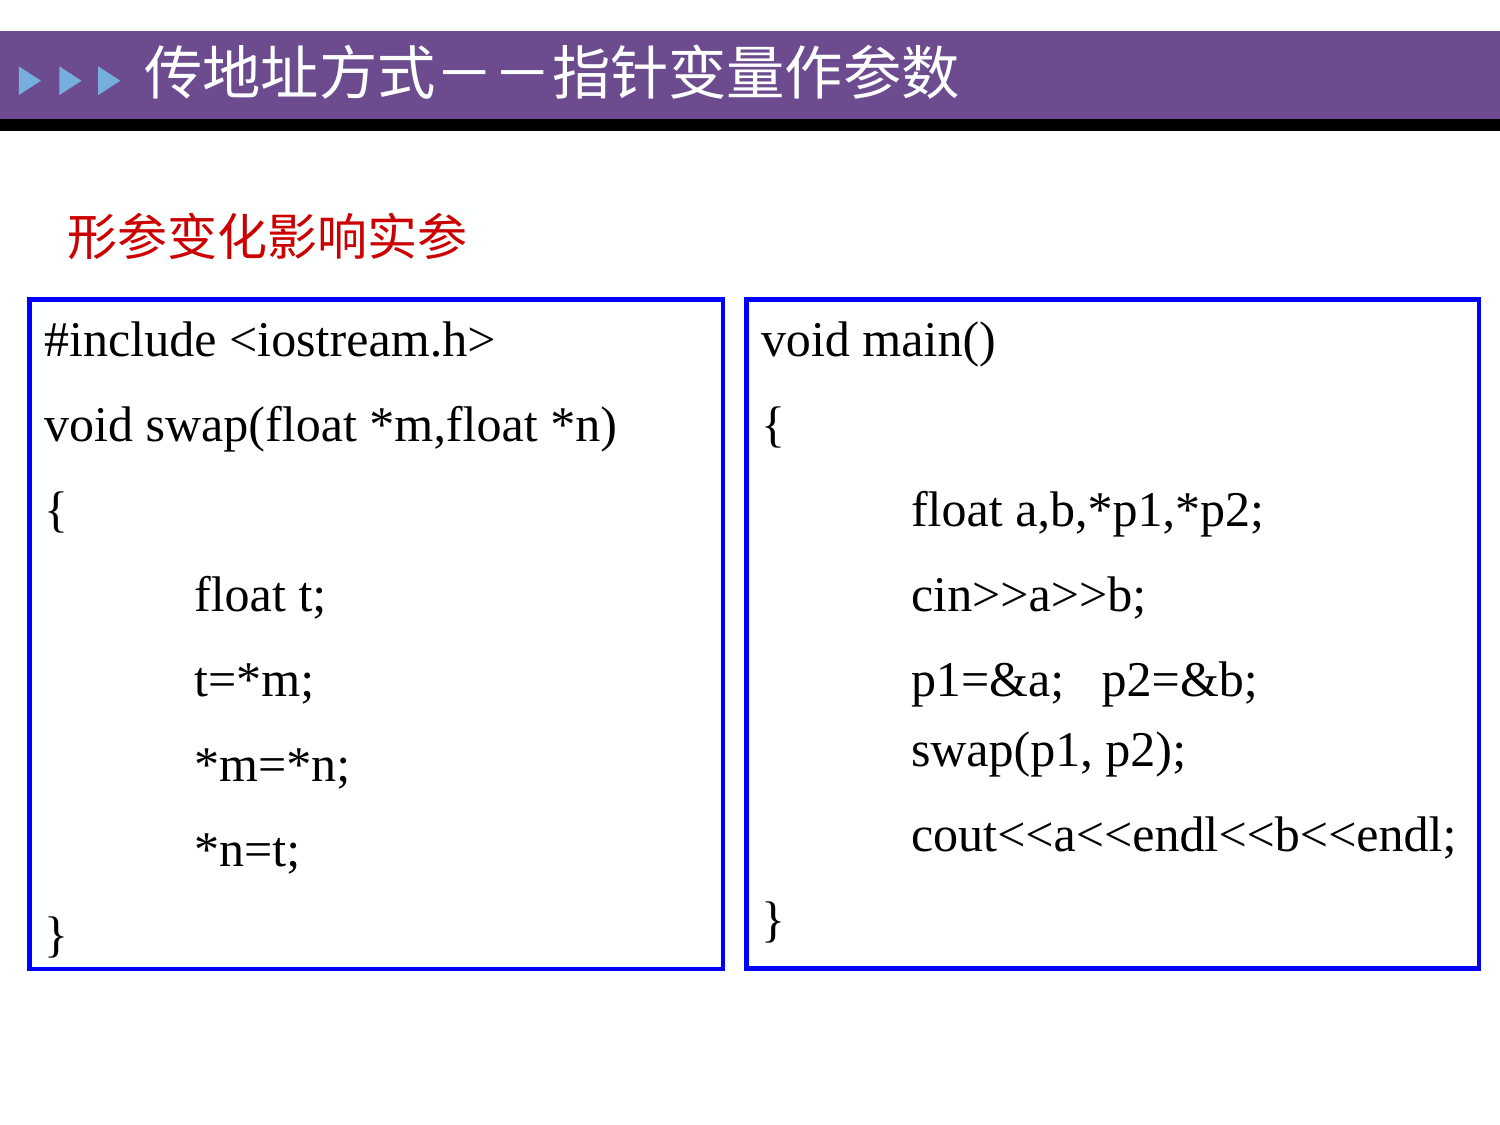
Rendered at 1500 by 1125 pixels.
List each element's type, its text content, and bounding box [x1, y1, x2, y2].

text_box 形参变化影响实参 [52, 204, 675, 274]
text_box 传地址方式－－指针变量作参数 [129, 1, 1268, 142]
text_box void main() { float a,b,*p1,*p2; cin>>a>>b; p1=&a; p2=&b; swap(p1, p2); cout<<a<<endl<<b<<endl; } [746, 299, 1479, 969]
text_box #include <iostream.h> void swap(float *m,float *n) { float t; t=*m; *m=*n; *n=t; } [29, 299, 723, 970]
